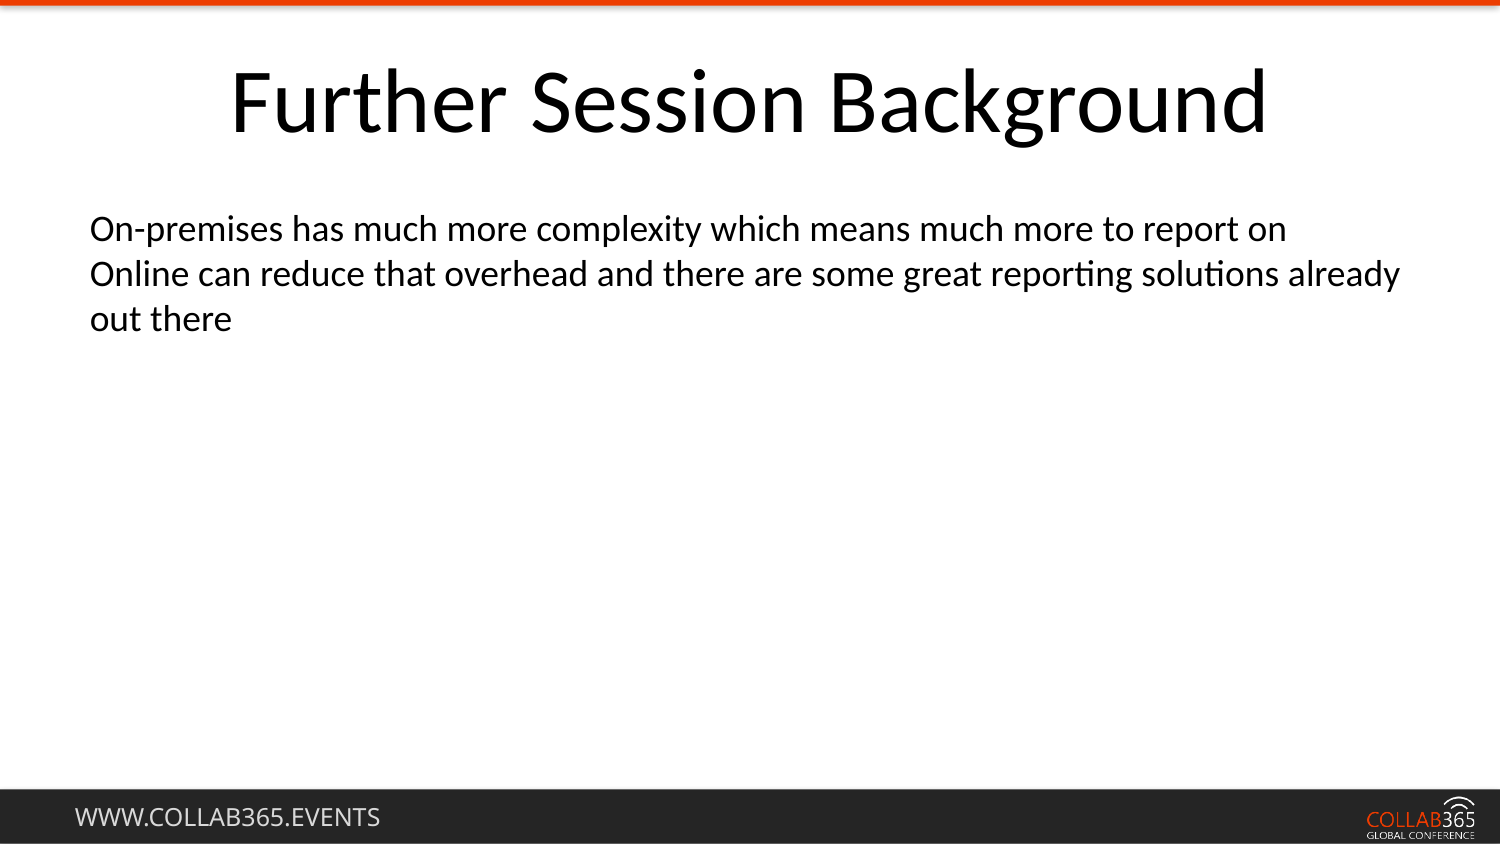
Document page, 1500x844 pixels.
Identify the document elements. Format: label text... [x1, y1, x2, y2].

picture [1367, 796, 1475, 839]
list On-premises has much more complexity which means much more to report on Online can reduce that overhead and there are some great reporting solutions already out there [75, 196, 1425, 754]
title Further Session Background [75, 33, 1425, 175]
